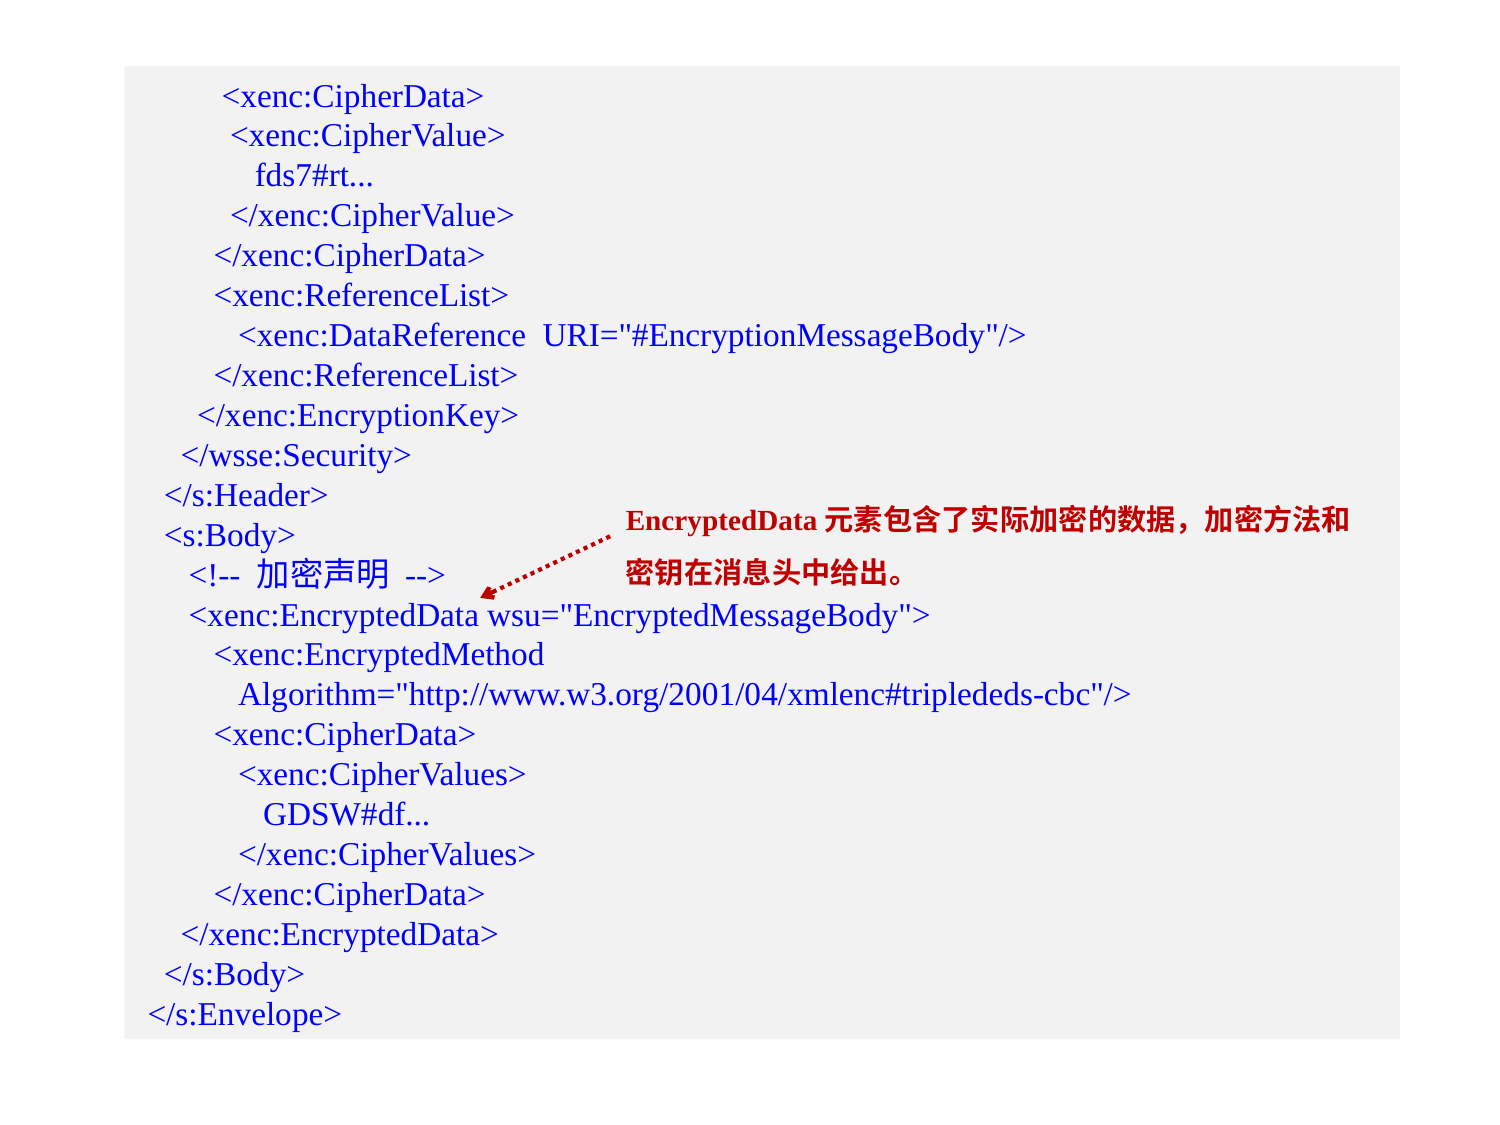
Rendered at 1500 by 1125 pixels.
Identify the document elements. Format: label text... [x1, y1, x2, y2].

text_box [479, 535, 611, 599]
text_box EncryptedData元素包含了实际加密的数据，加密方法和密钥在消息头中给出。 [611, 476, 1368, 597]
text_box <xenc:CipherData> <xenc:CipherValue> fds7#rt... </xenc:CipherValue> </xenc:CipherData> <xenc:ReferenceList> <xenc:DataReference URI="#EncryptionMessageBody"/> </xenc:ReferenceList> </xenc:EncryptionKey> </wsse:Security> </s:Header> <s:Body> <!-- 加密声明 --> <xenc:EncryptedData wsu="EncryptedMessageBody"> <xenc:EncryptedMethod Algorithm="http://www.w3.org/2001/04/xmlenc#triplededs-cbc"/> <xenc:CipherData> <xenc:CipherValues> GDSW#df... </xenc:CipherValues> </xenc:CipherData> </xenc:EncryptedData> </s:Body> </s:Envelope> [124, 66, 1401, 1040]
